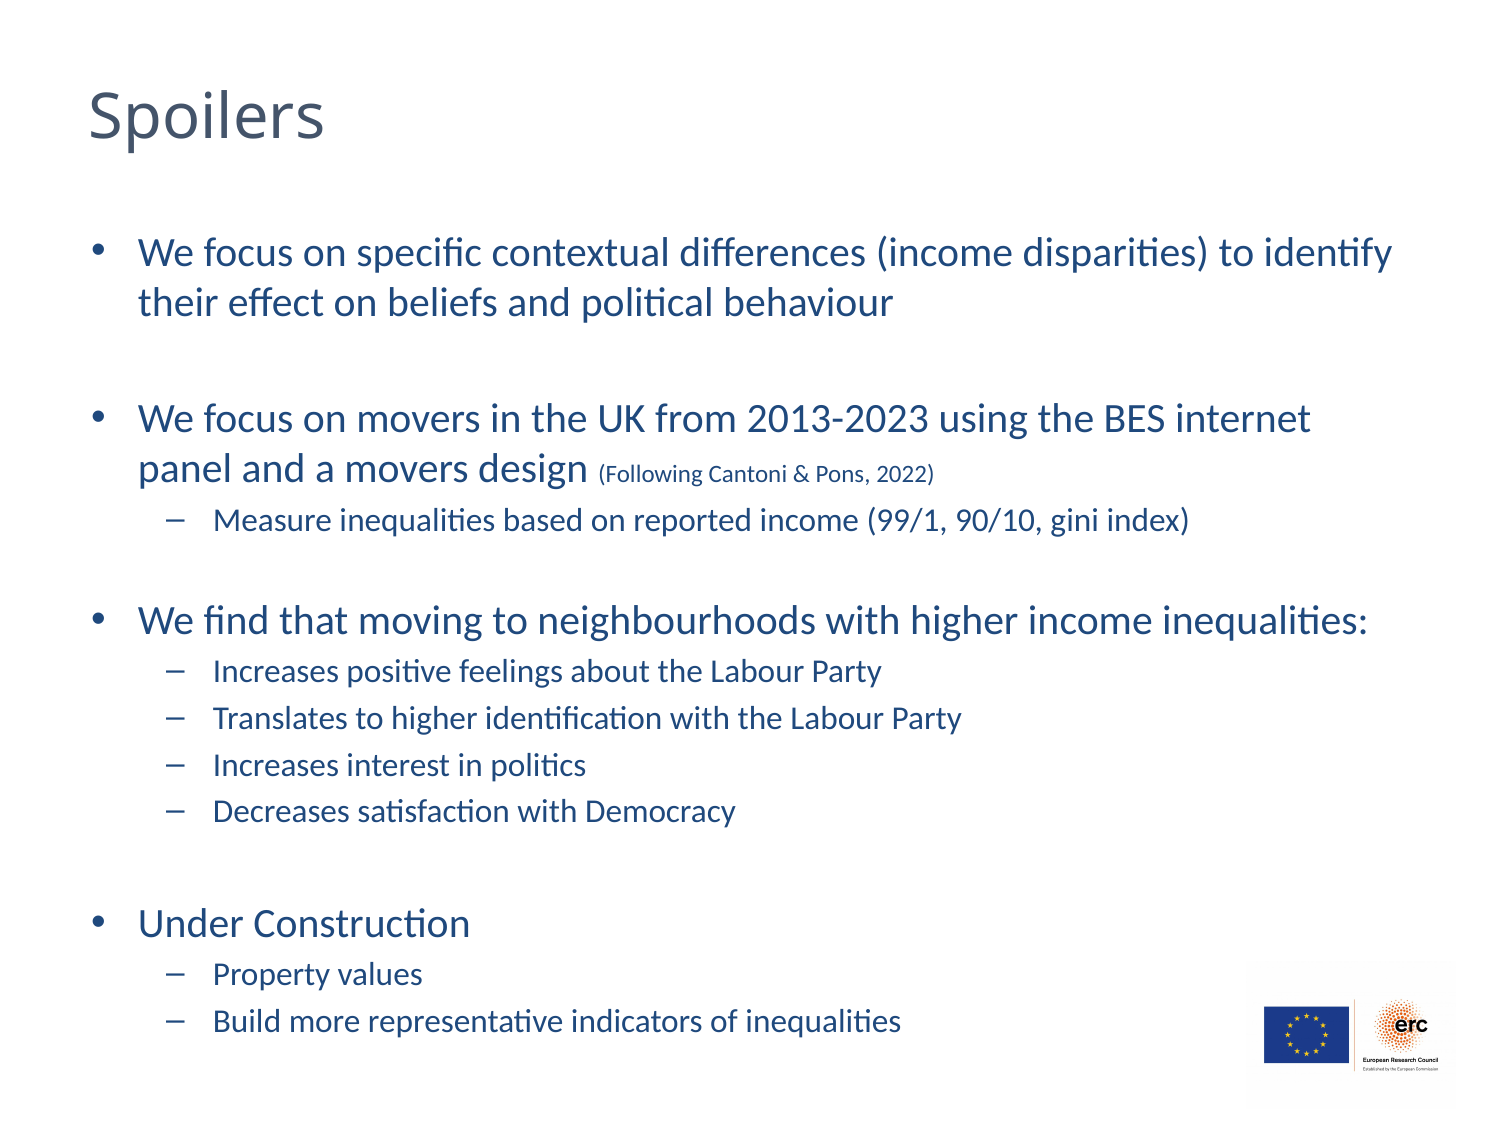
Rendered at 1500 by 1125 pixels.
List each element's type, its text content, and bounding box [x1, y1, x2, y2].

picture [1246, 961, 1456, 1109]
title Spoilers [73, 76, 1407, 160]
text_box We focus on specific contextual differences (income disparities) to identify their effect on beliefs and political behaviour We focus on movers in the UK from 2013-2023 using the BES internet panel and a movers design (Following Cantoni & Pons, 2022) Measure inequalities based on reported income (99/1, 90/10, gini index) We find that moving to neighbourhoods with higher income inequalities: Increases positive feelings about the Labour Party Translates to higher identification with the Labour Party Increases interest in politics Decreases satisfaction with Democracy Under Construction Property values Build more representative indicators of inequalities [76, 217, 1417, 1007]
